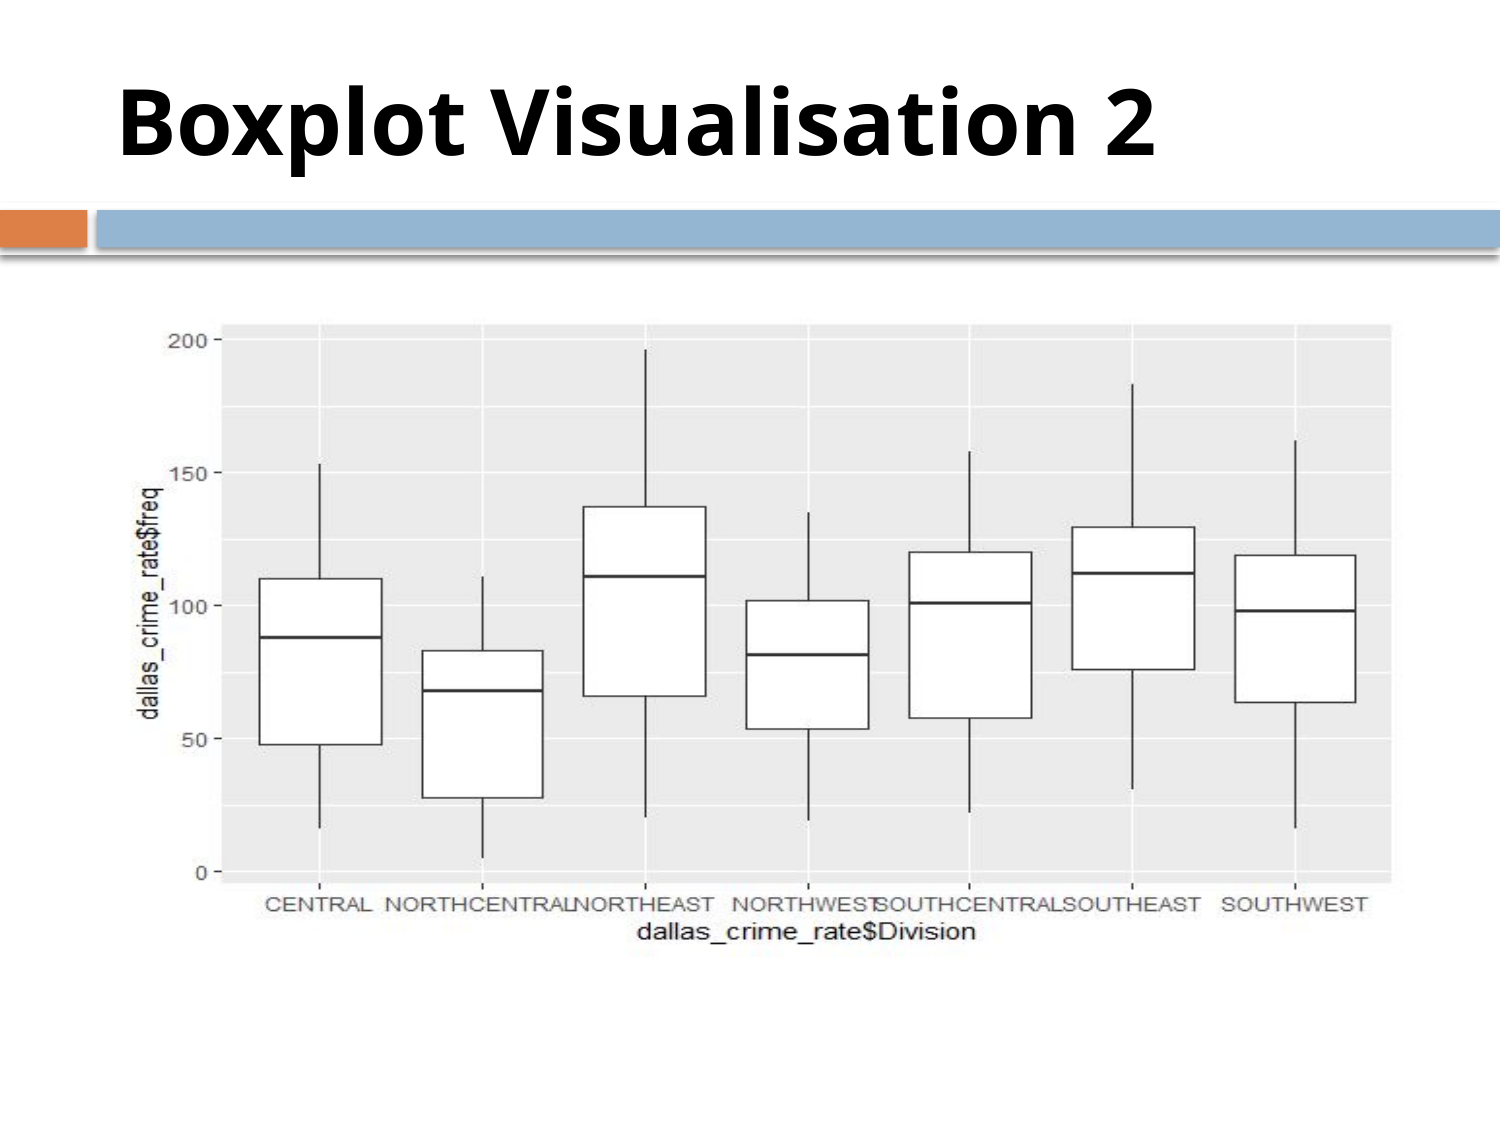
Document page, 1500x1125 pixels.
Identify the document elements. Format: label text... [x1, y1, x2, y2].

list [100, 305, 1418, 957]
title Boxplot Visualisation 2 [100, 37, 1438, 200]
